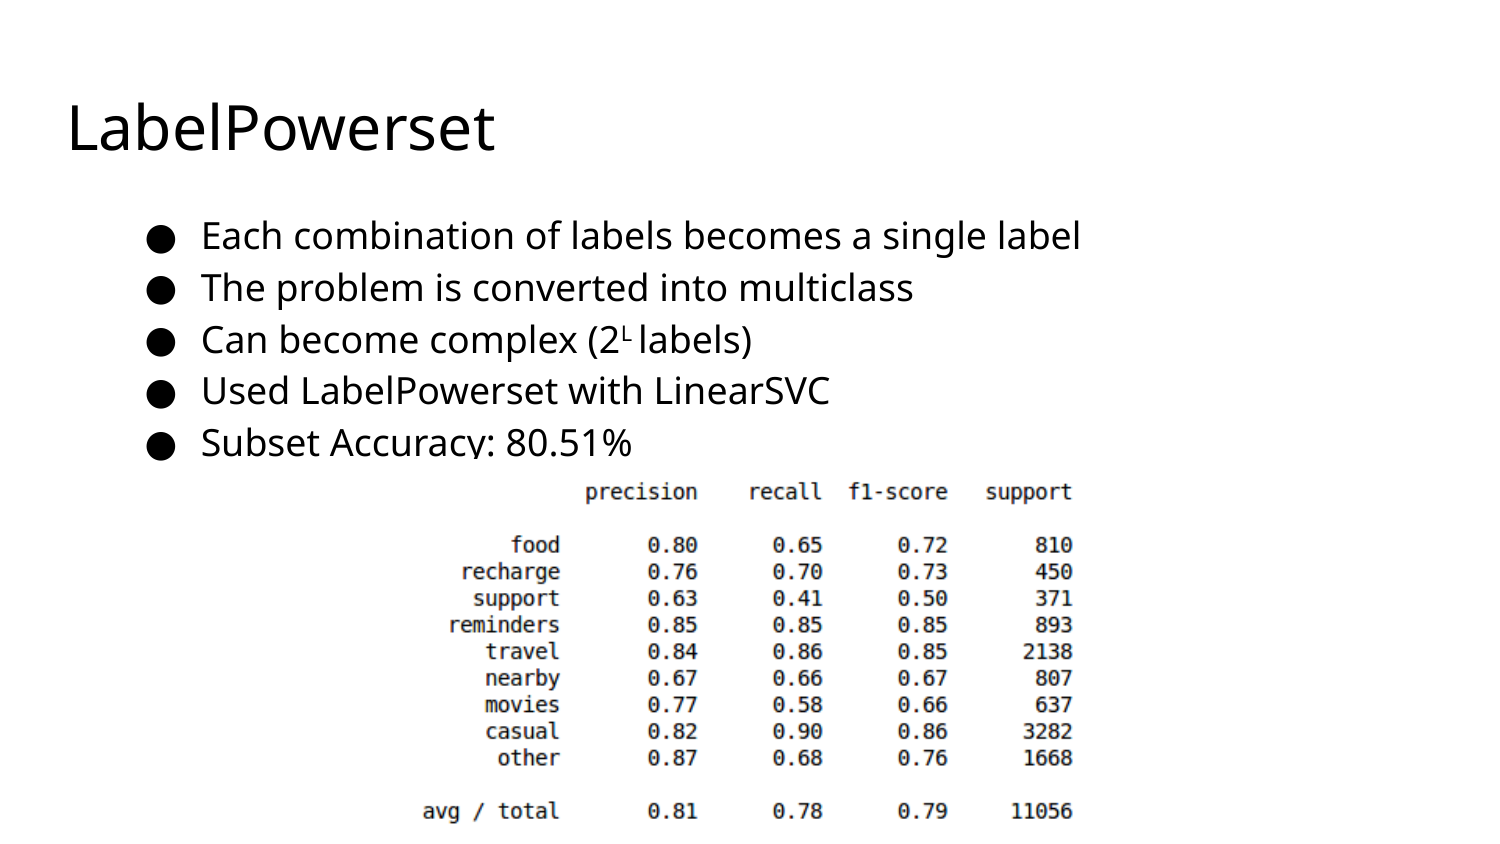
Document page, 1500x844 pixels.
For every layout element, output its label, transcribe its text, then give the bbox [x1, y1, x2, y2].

title LabelPowerset [51, 72, 1449, 174]
picture [406, 459, 1094, 844]
list Each combination of labels becomes a single label The problem is converted into multiclass Can become complex (2L labels) Used LabelPowerset with LinearSVC Subset Accuracy: 80.51% [110, 190, 1389, 748]
